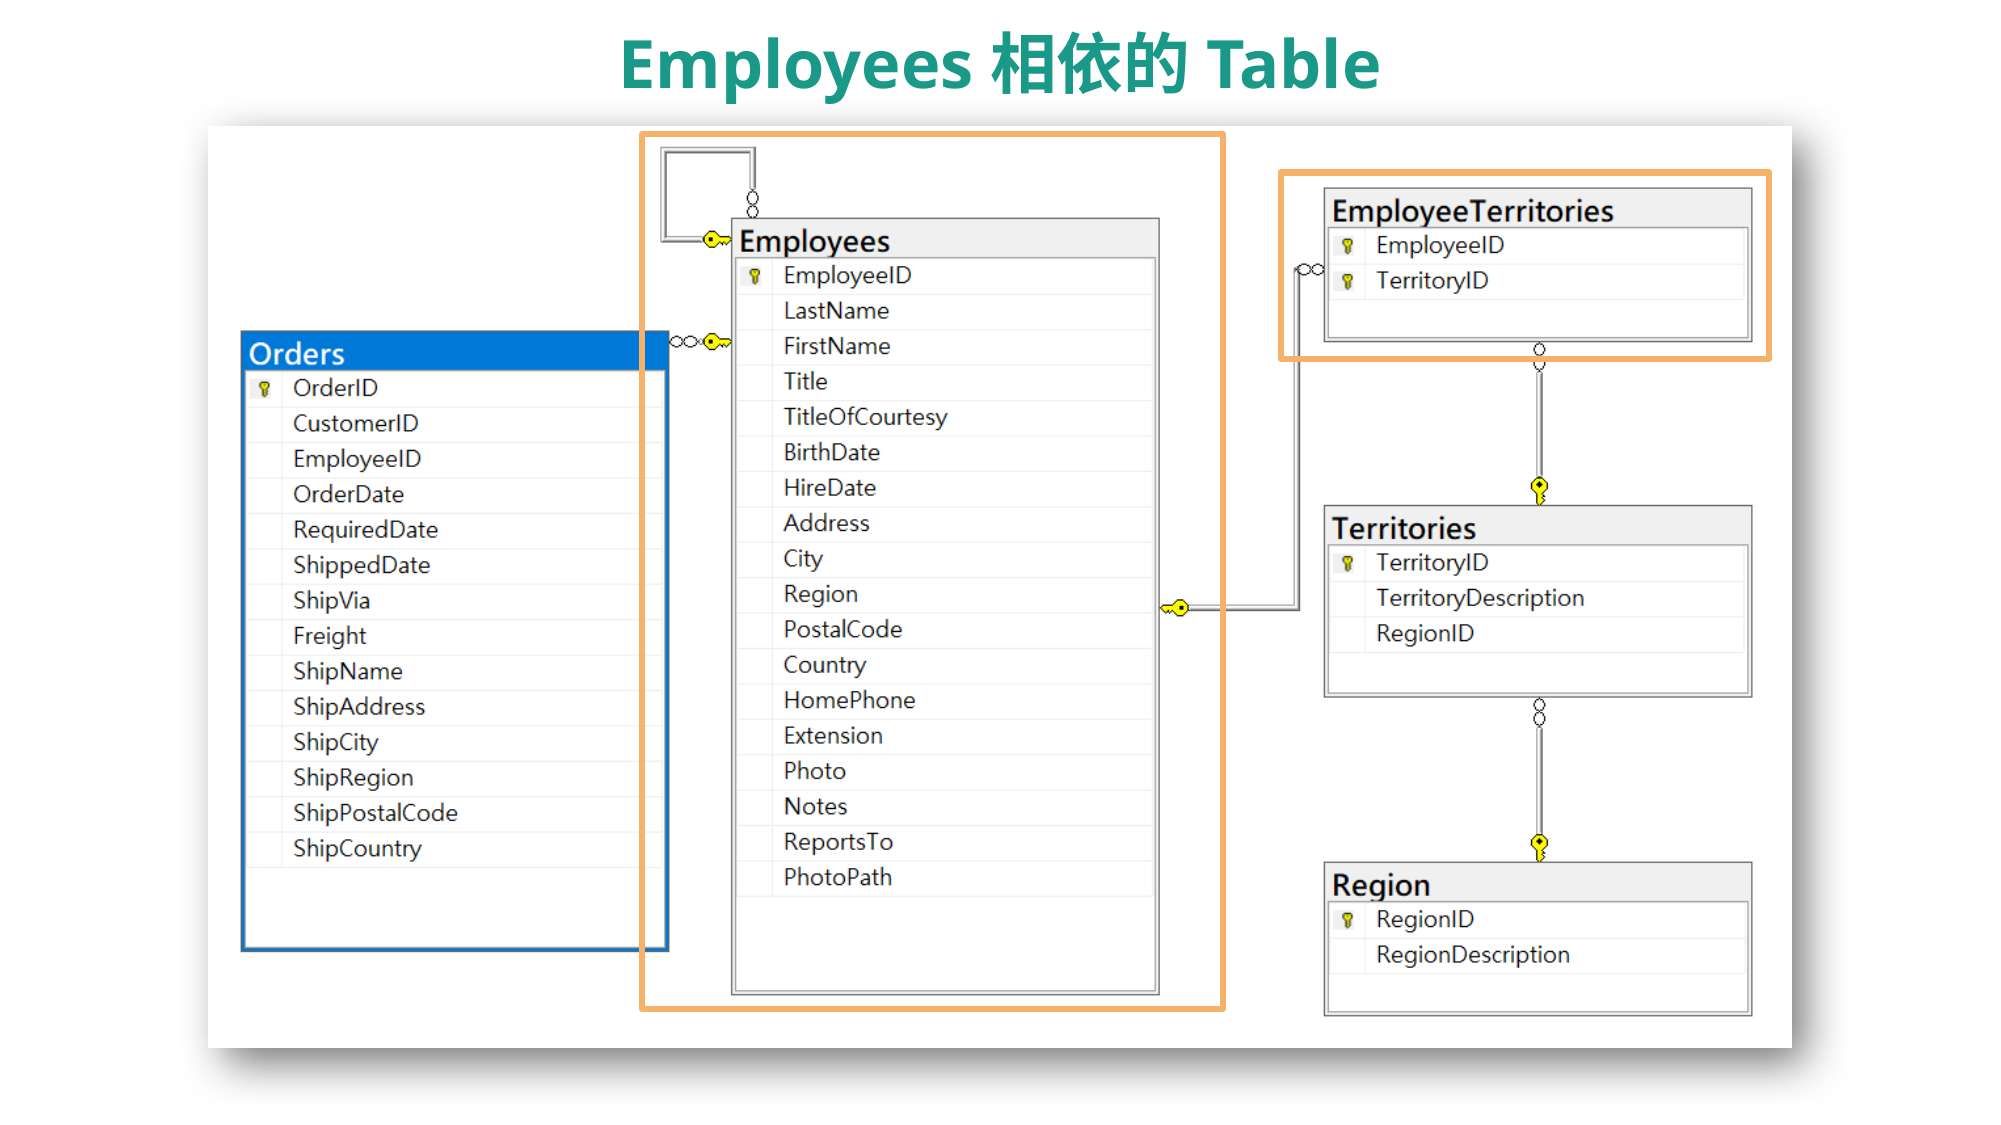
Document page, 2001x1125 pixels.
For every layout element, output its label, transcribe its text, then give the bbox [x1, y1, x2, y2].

picture [208, 126, 1792, 1048]
text_box Employees相依的Table [554, 14, 1446, 108]
